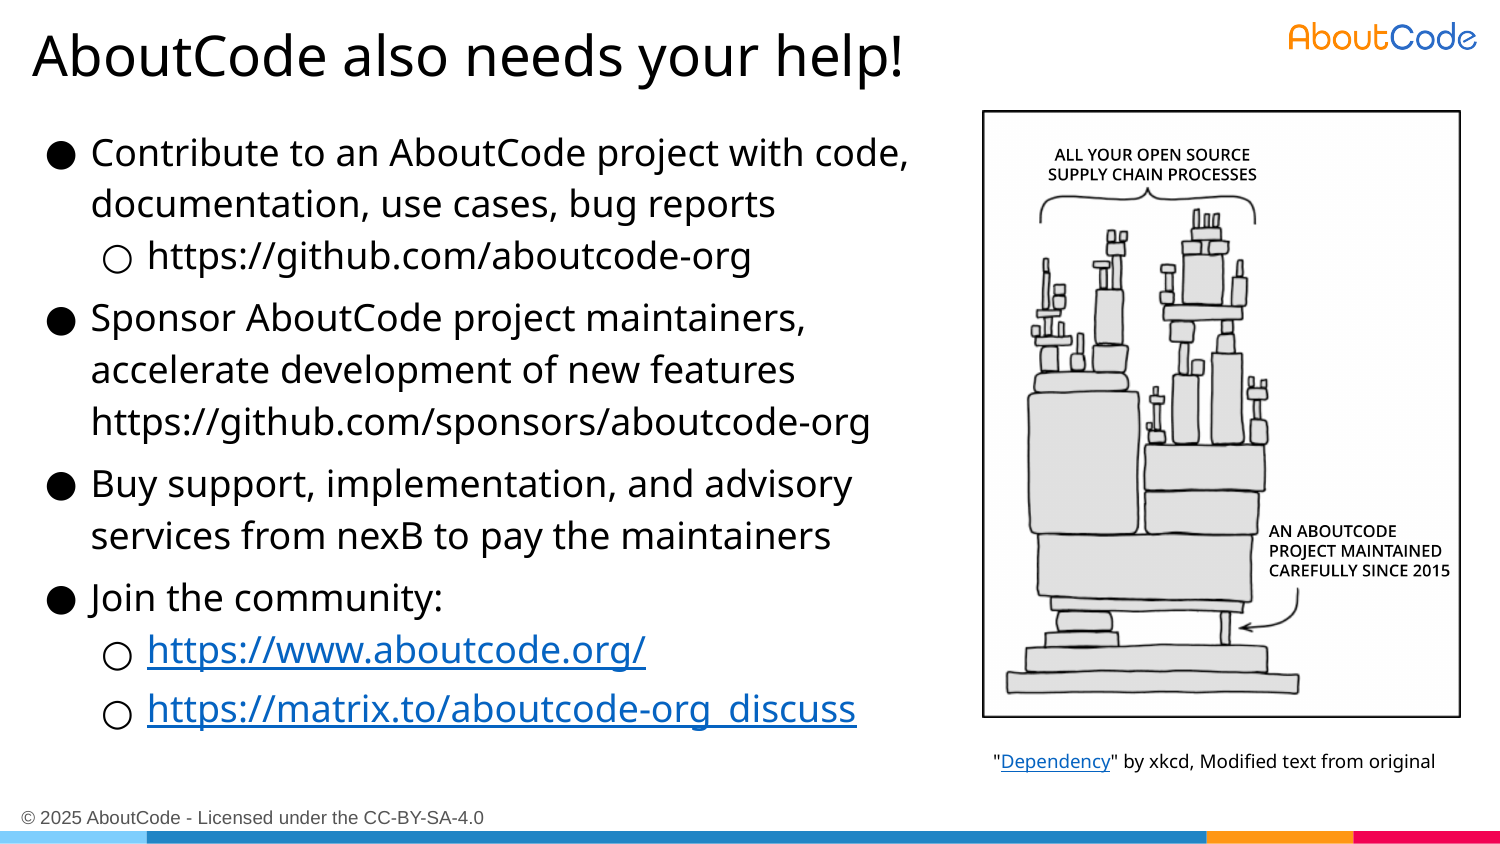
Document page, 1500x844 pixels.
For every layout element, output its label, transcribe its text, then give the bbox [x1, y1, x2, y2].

picture [1354, 22, 1477, 50]
list Contribute to an AboutCode project with code, documentation, use cases, bug reports https://github.com/aboutcode-org Sponsor AboutCode project maintainers, accelerate development of new features https://github.com/sponsors/aboutcode-org Buy support, implementation, and advisory services from nexB to pay the maintainers Join the community: https://www.aboutcode.org/ https://matrix.to/aboutcode-org_discuss [23, 110, 947, 803]
picture [982, 110, 1461, 719]
text_box "Dependency" by xkcd, Modified text from original [981, 738, 1461, 803]
title AboutCode also needs your help! [21, 15, 1354, 100]
